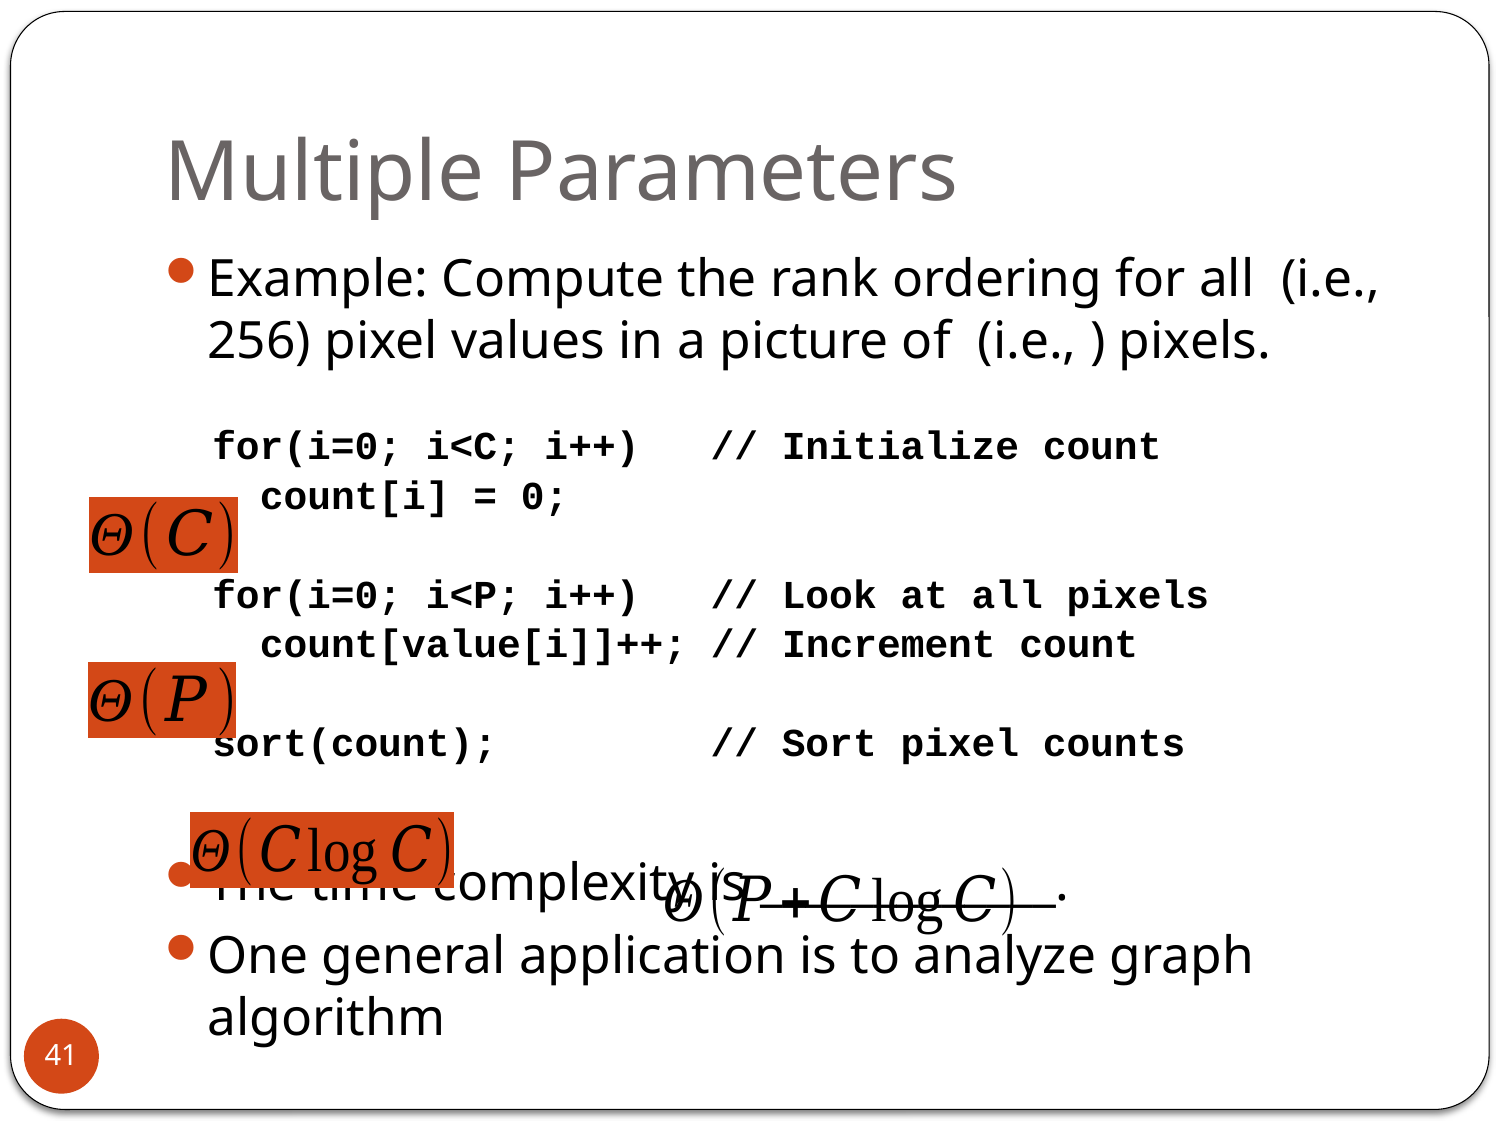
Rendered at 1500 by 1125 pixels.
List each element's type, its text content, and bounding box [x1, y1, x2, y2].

slide_number 41 [23, 1018, 99, 1094]
title Multiple Parameters [150, 45, 1425, 233]
